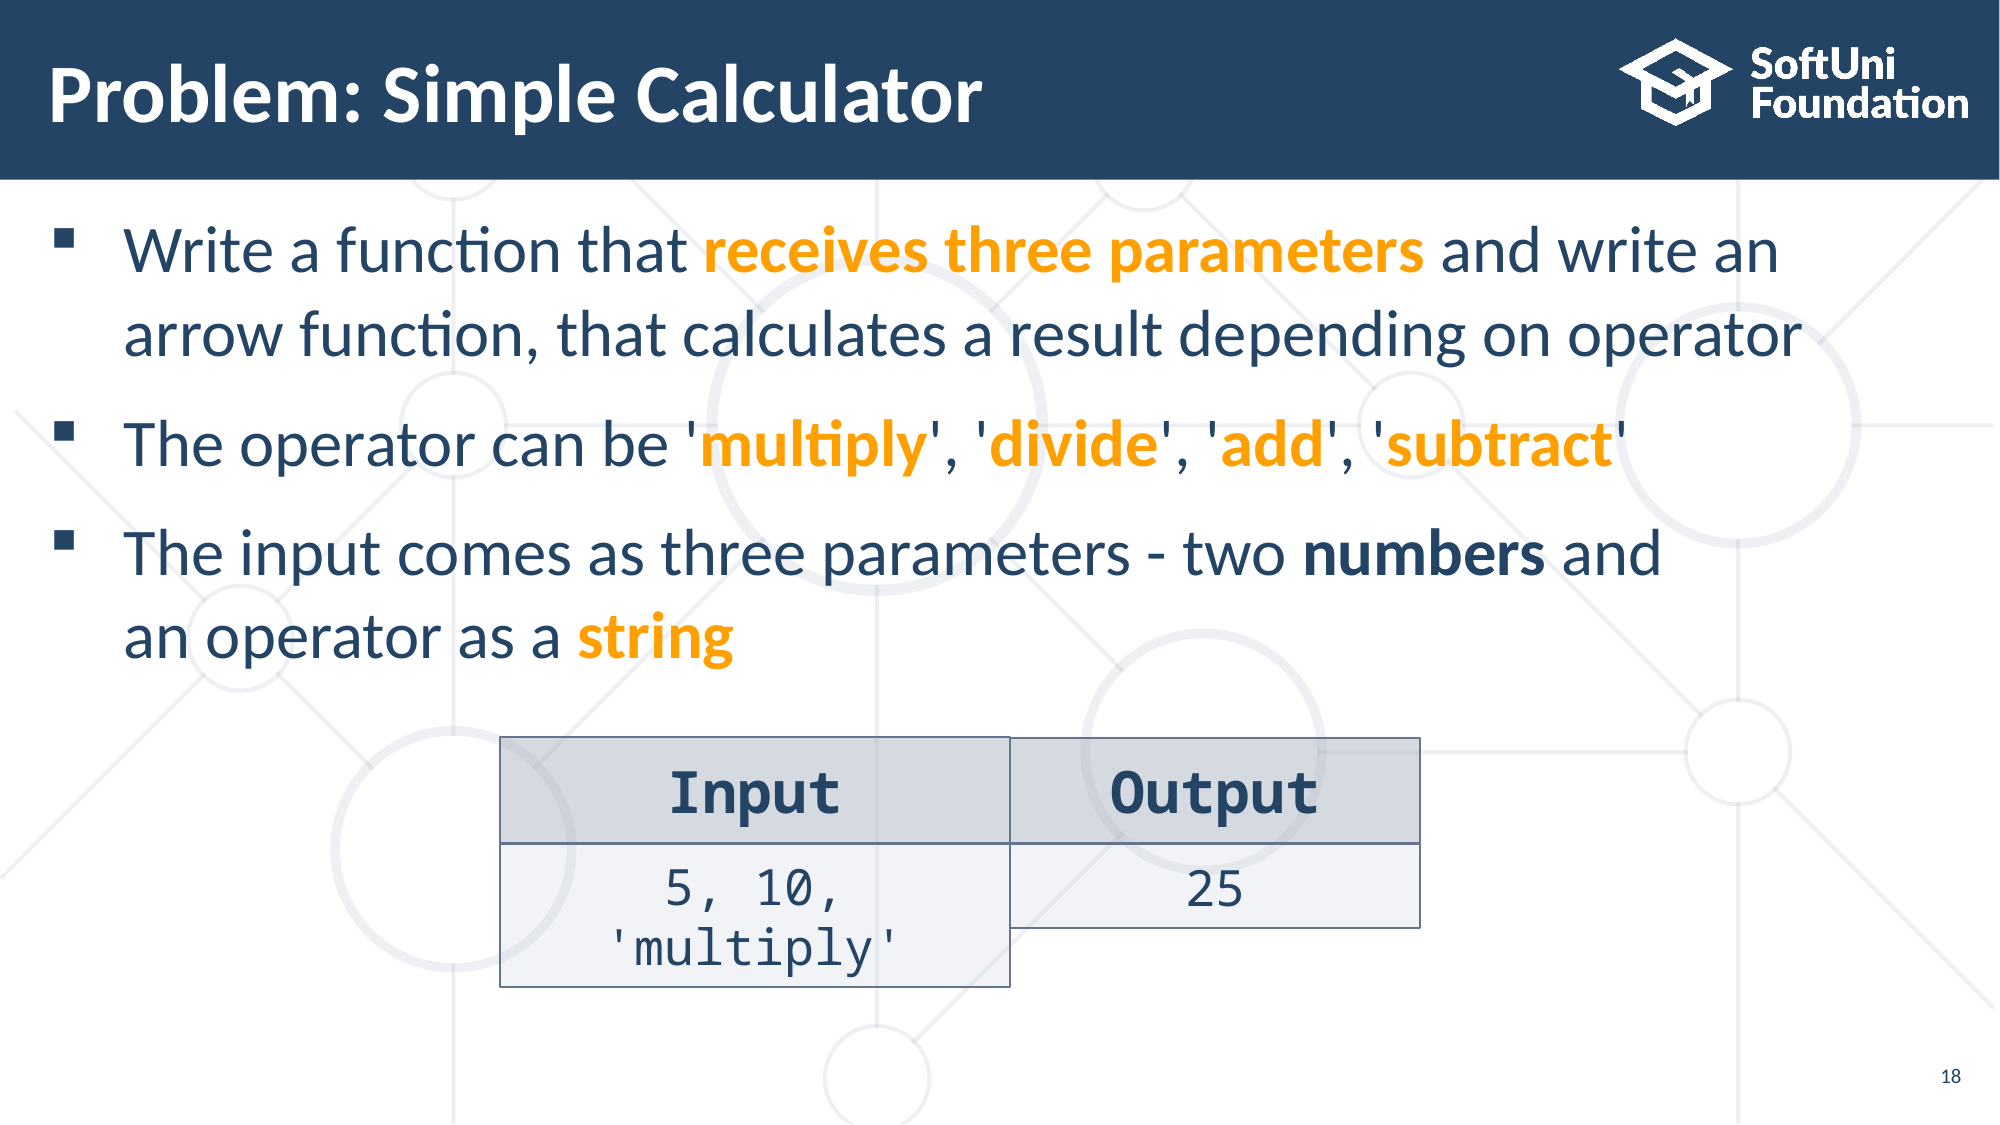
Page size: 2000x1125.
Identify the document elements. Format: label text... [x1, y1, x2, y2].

title Problem: Simple Calculator [31, 16, 1591, 162]
slide_number 18 [1896, 1049, 1968, 1101]
list Write a function that receives three parameters and write an arrow function, that calculates a result depending on operator The operator can be 'multiply', 'divide', 'add', 'subtract' The input comes as three parameters - two numbers and an operator as a string [31, 196, 1970, 1050]
picture [1618, 38, 1968, 126]
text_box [499, 736, 1421, 929]
